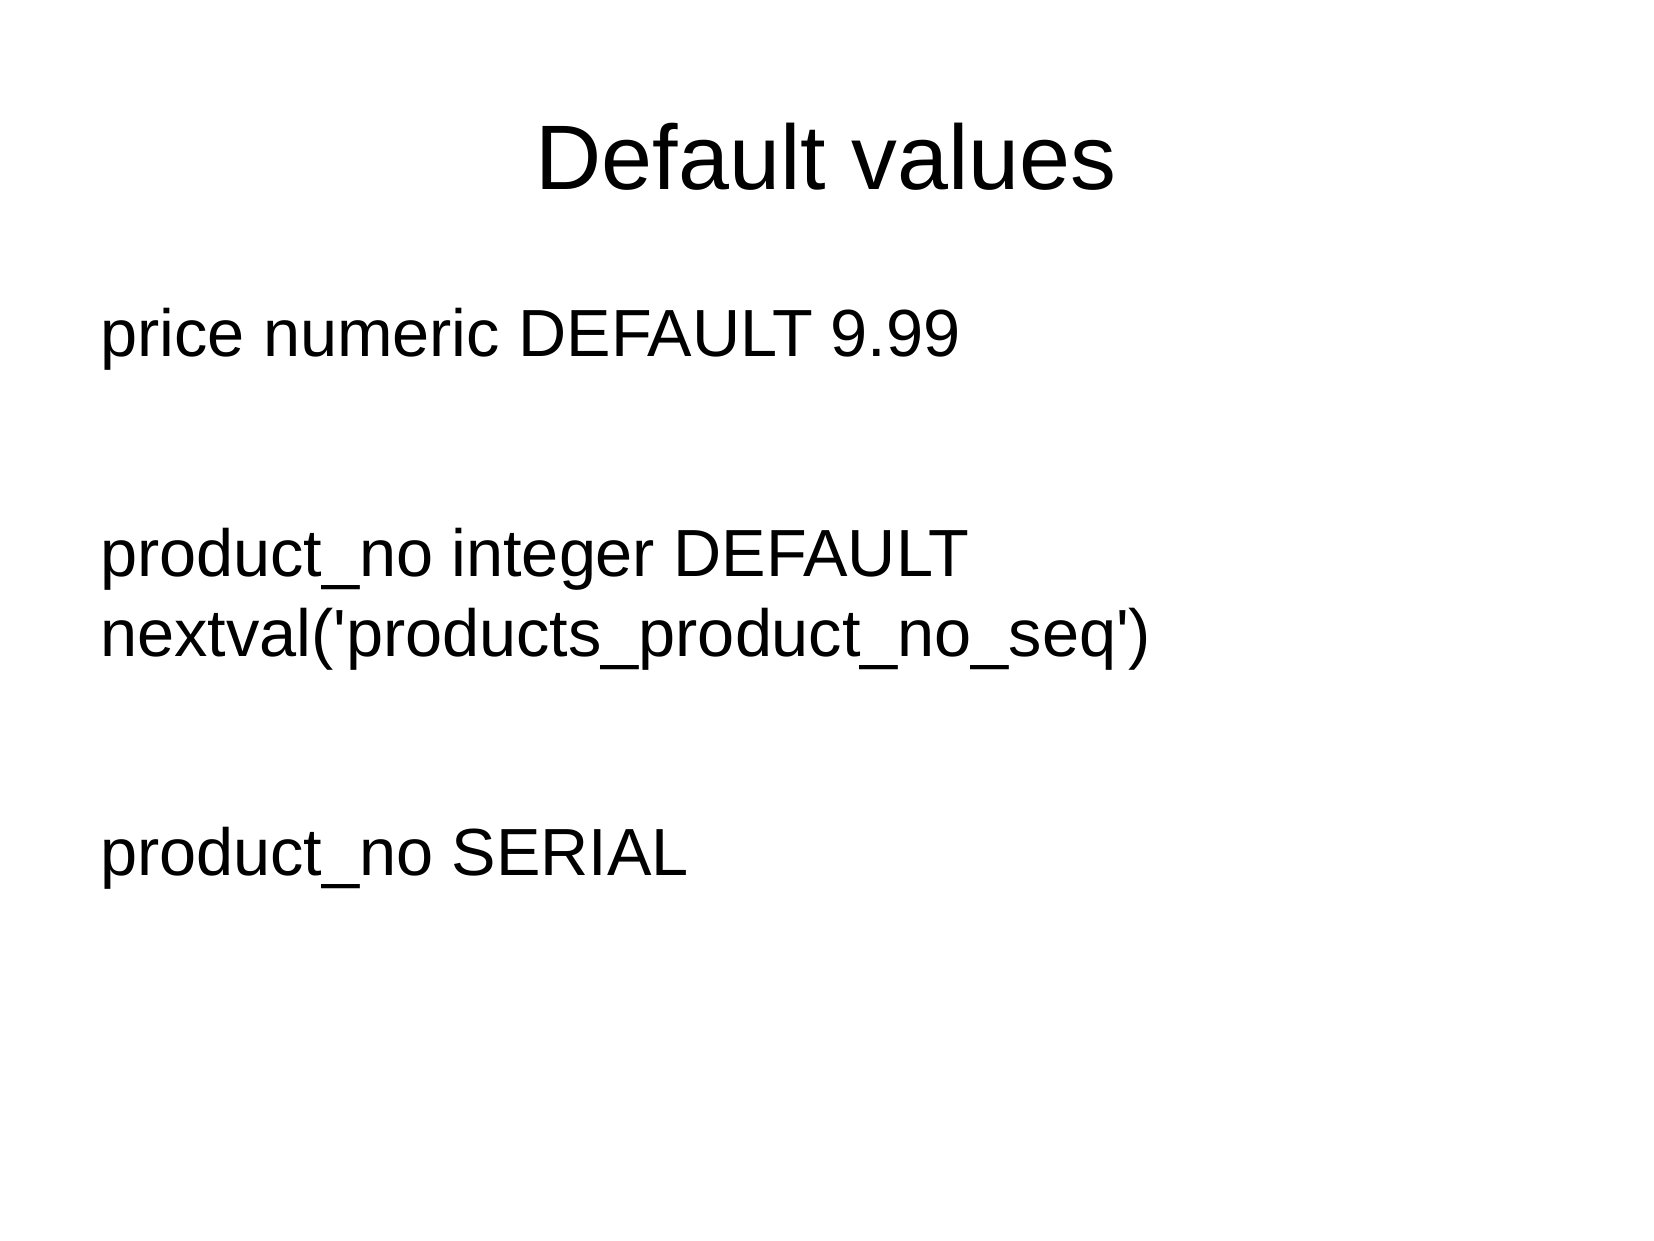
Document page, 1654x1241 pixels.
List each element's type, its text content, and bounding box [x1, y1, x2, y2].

text_box price numeric DEFAULT 9.99 product_no integer DEFAULT nextval('products_product_no_seq') product_no SERIAL [82, 290, 1571, 1010]
text_box Default values [82, 49, 1571, 257]
